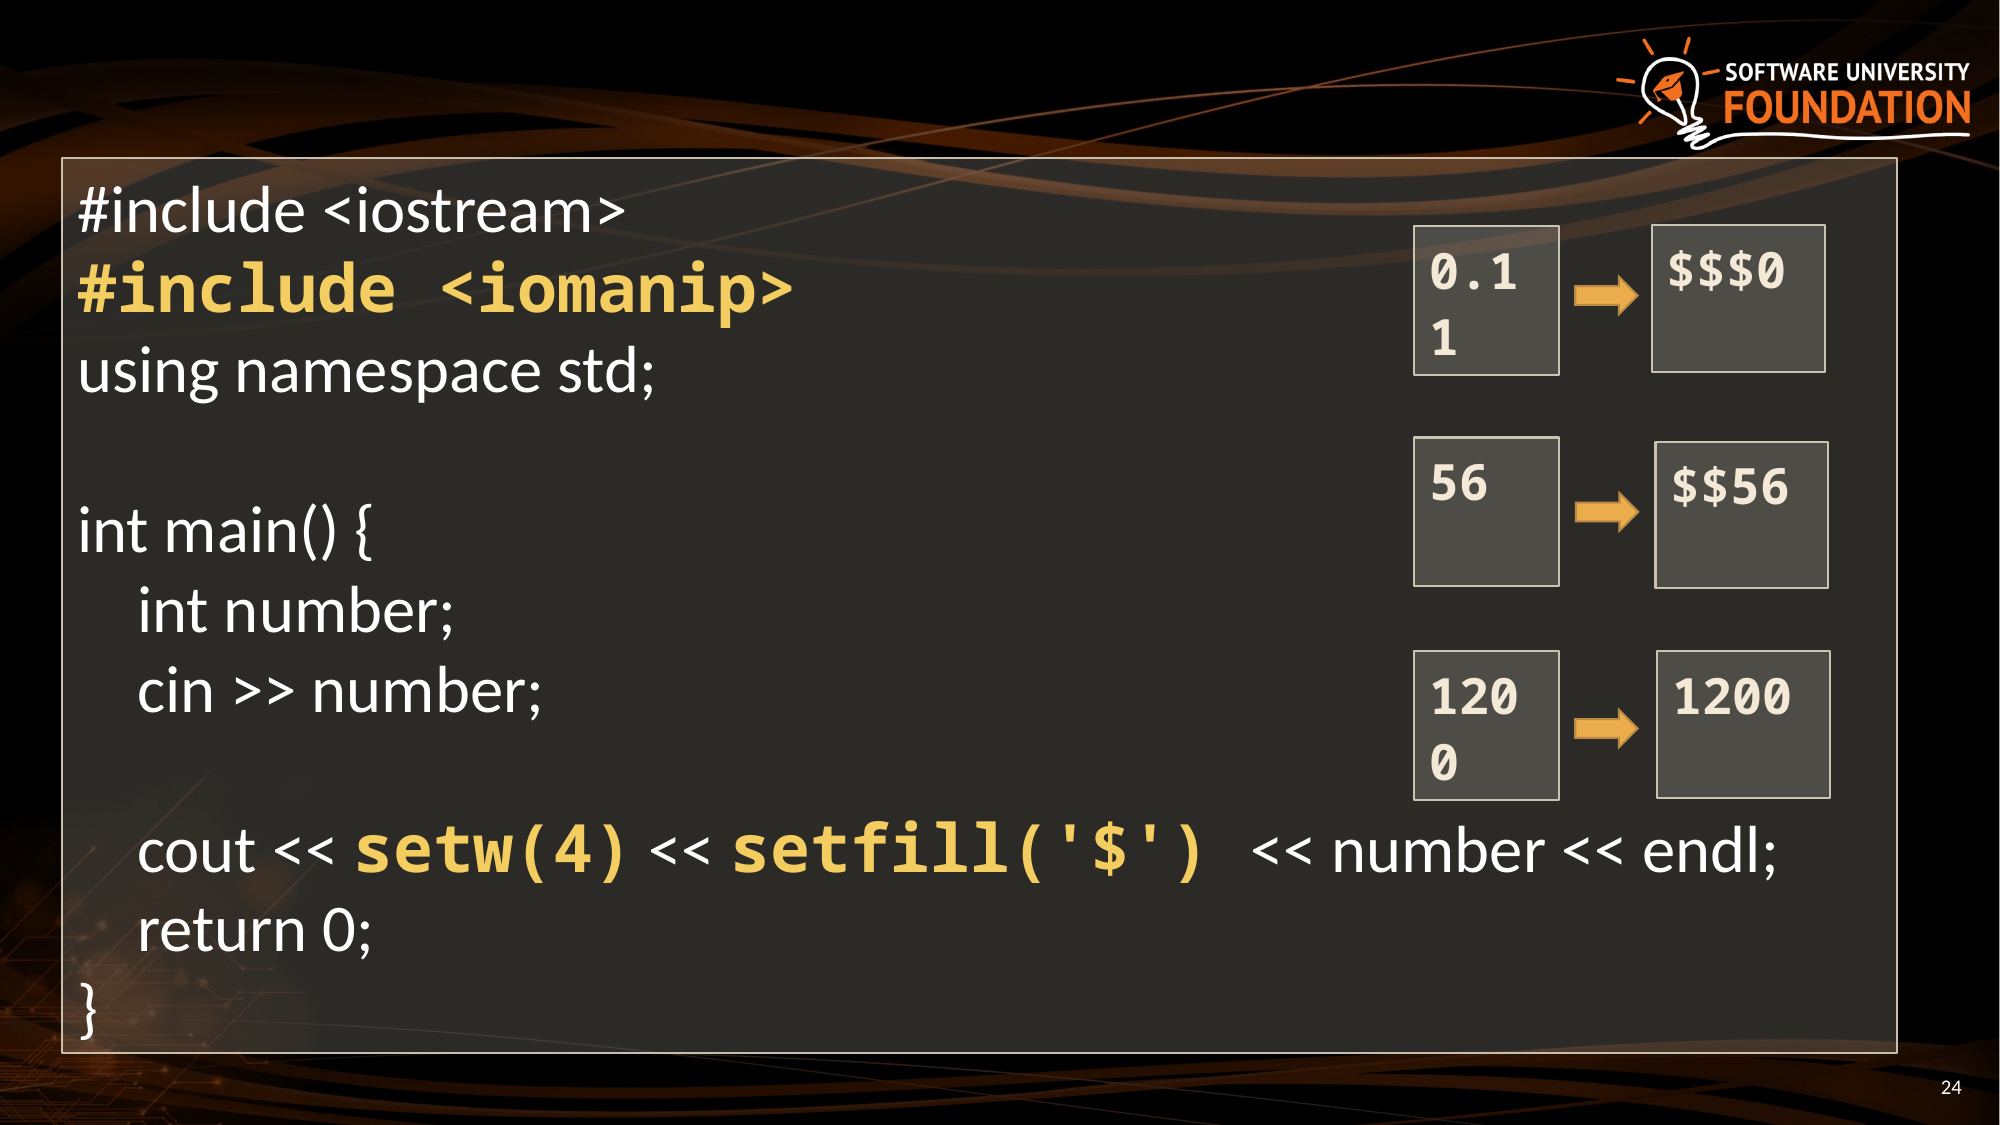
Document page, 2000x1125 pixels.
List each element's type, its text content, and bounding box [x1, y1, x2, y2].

slide_number 24 [1897, 1070, 1968, 1103]
text_box #include <iostream> #include <iomanip> using namespace std; int main() { int number; cin >> number; cout << setw(4) << setfill('$') << number << endl; return 0; } [62, 158, 1898, 1053]
picture [0, 0, 2000, 1125]
